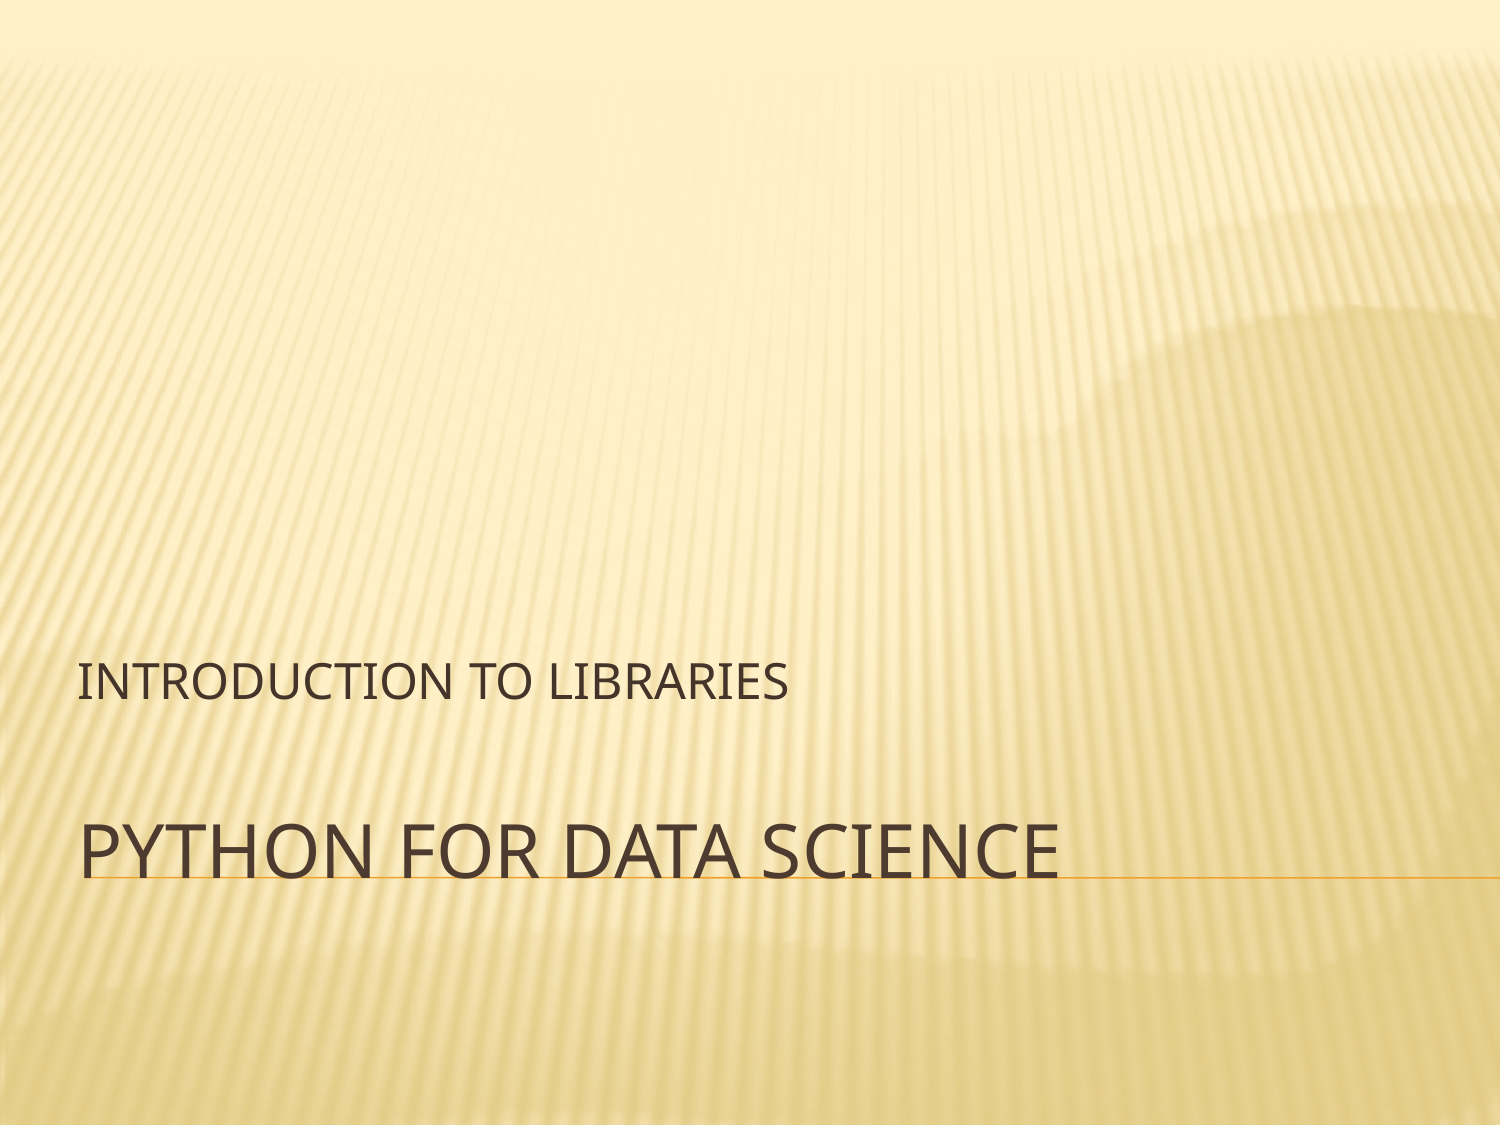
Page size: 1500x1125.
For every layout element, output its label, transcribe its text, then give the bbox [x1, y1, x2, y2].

title PYTHON FOR DATA SCIENCE [62, 796, 1450, 997]
subtitle INTRODUCTION TO LIBRARIES [62, 637, 1450, 788]
